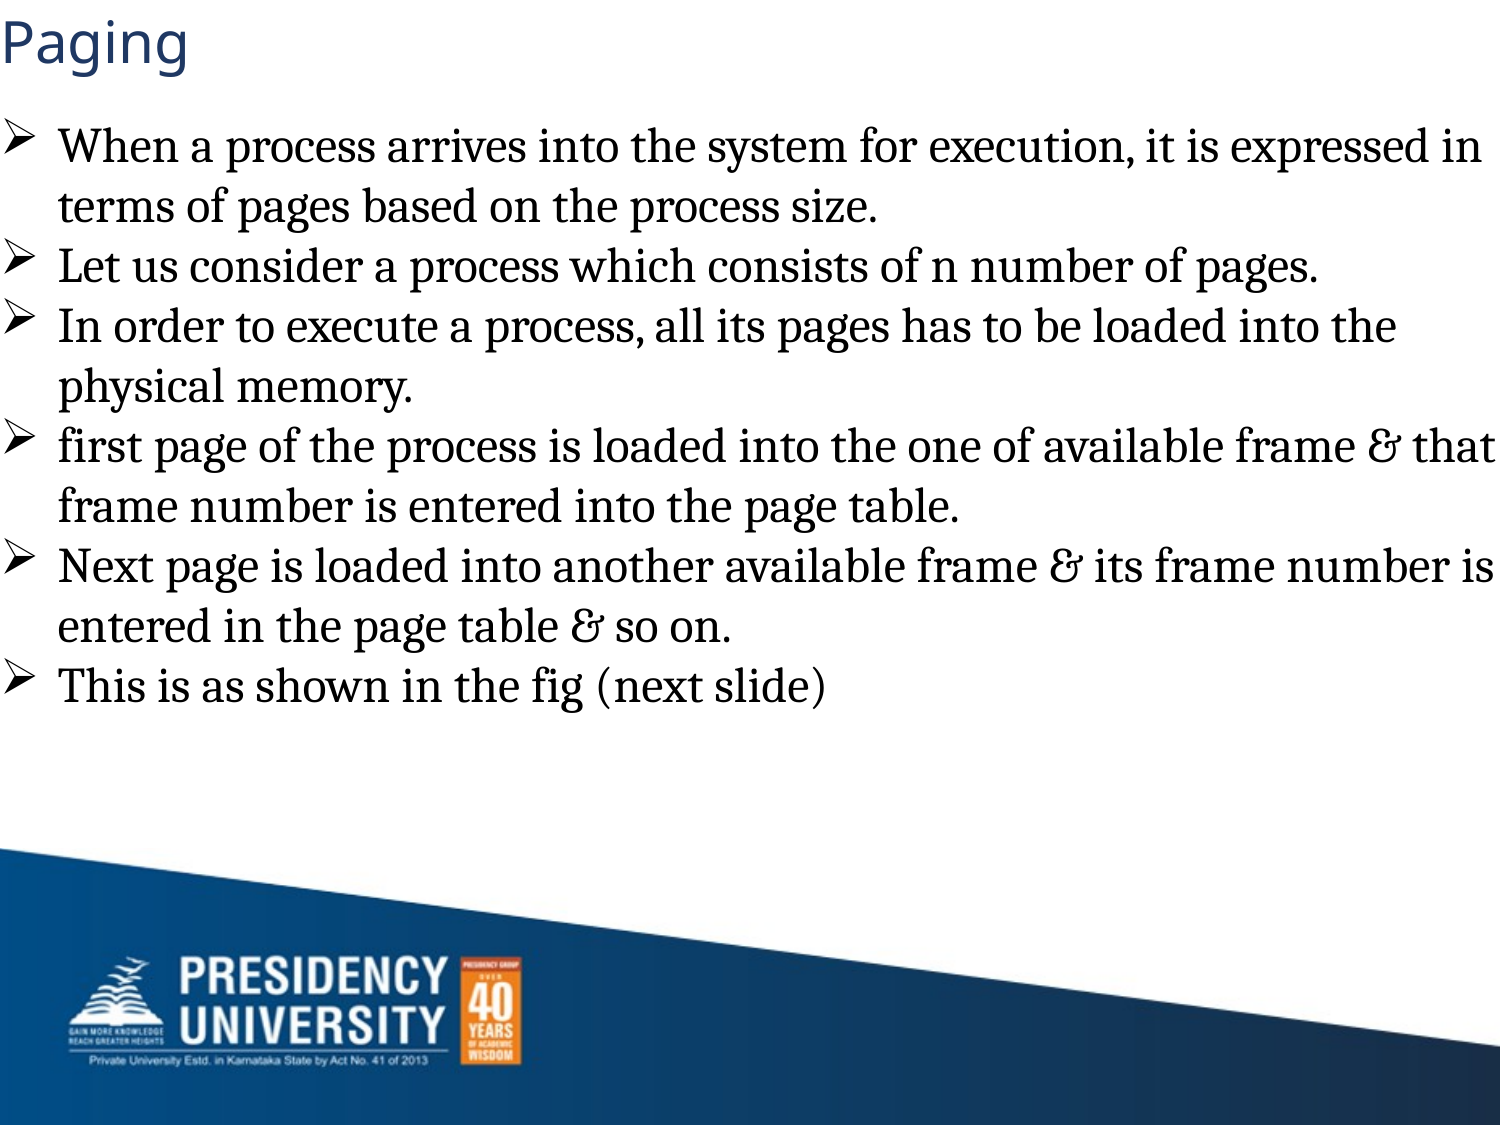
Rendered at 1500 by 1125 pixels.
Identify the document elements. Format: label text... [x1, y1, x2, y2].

title Paging [0, 5, 1500, 76]
list When a process arrives into the system for execution, it is expressed in terms of pages based on the process size. Let us consider a process which consists of n number of pages. In order to execute a process, all its pages has to be loaded into the physical memory. first page of the process is loaded into the one of available frame & that frame number is entered into the page table. Next page is loaded into another available frame & its frame number is entered in the page table & so on. This is as shown in the fig (next slide) [0, 112, 1500, 921]
picture [0, 921, 1500, 1125]
